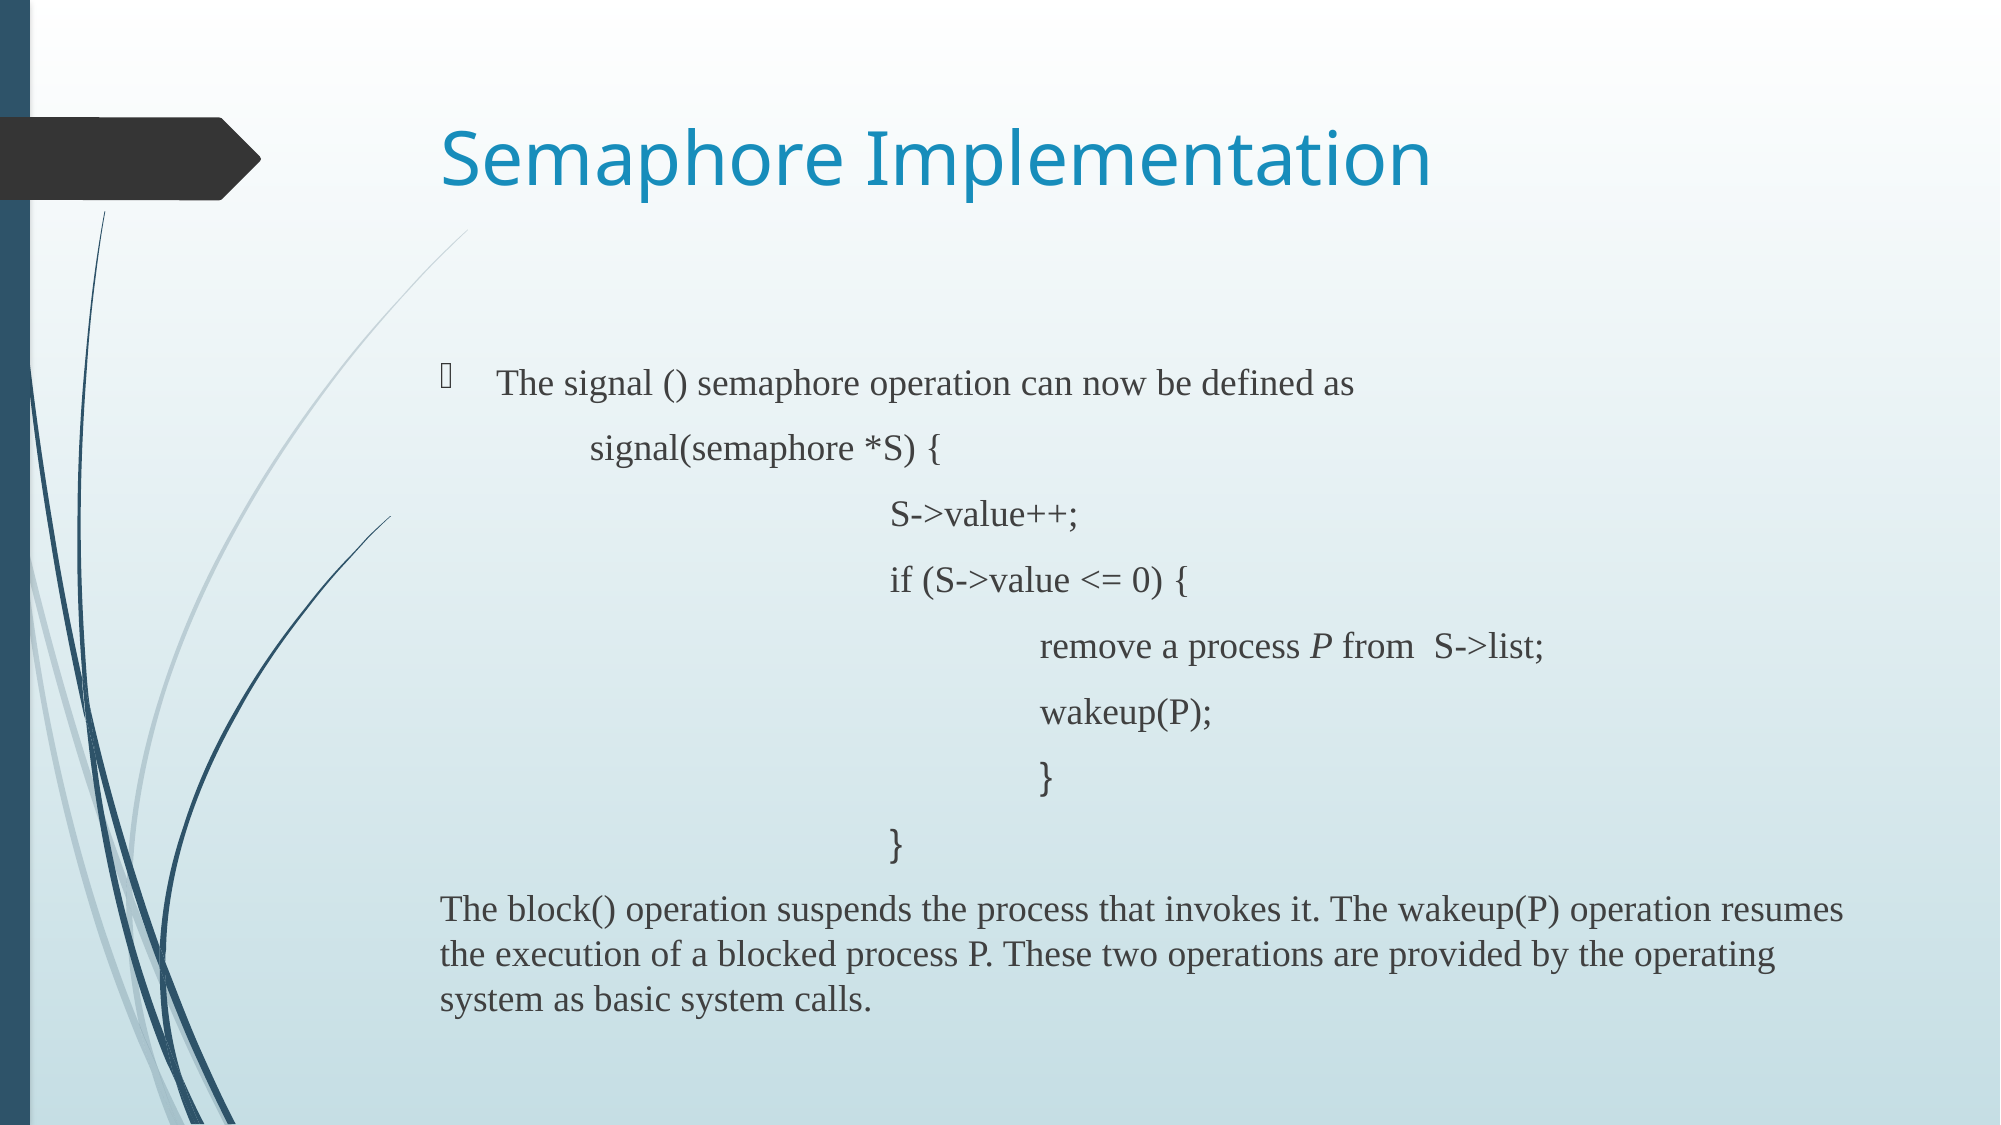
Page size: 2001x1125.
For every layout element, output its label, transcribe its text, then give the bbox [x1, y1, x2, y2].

list The signal () semaphore operation can now be defined as signal(semaphore *S) { S->value++; if (S->value <= 0) { remove a process P from S->list; wakeup(P); } } The block() operation suspends the process that invokes it. The wakeup(P) operation resumes the execution of a blocked process P. These two operations are provided by the operating system as basic system calls. [424, 350, 1888, 1080]
title Semaphore Implementation [425, 102, 1888, 313]
